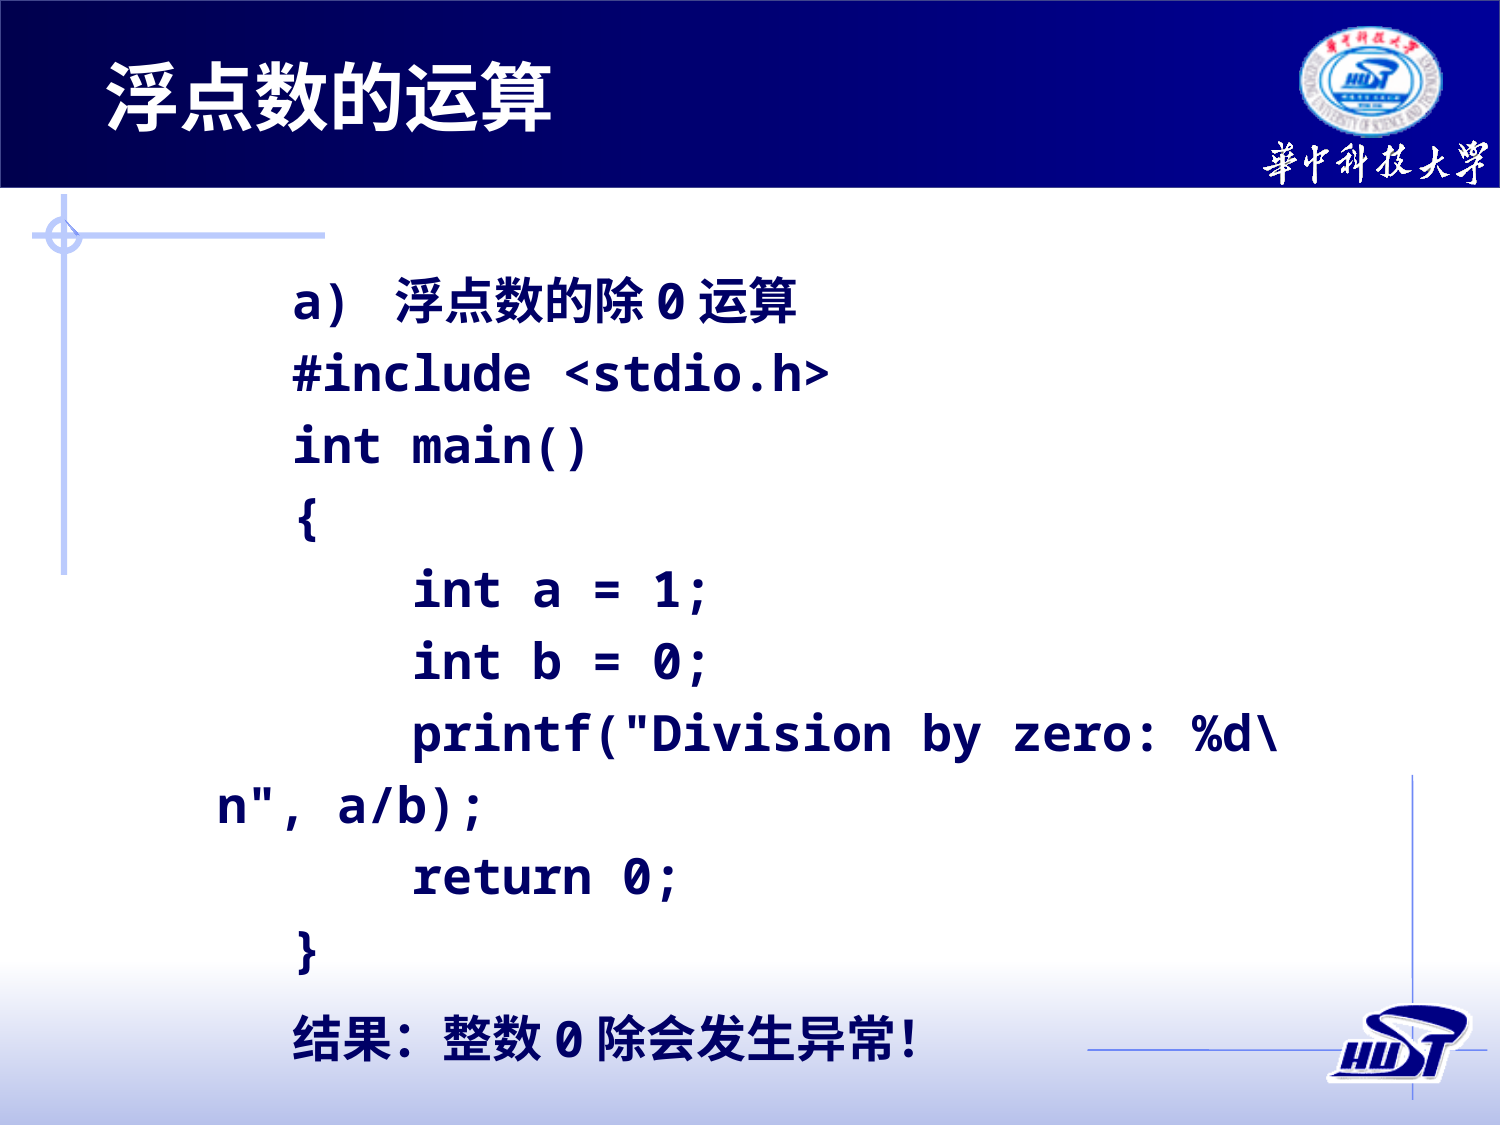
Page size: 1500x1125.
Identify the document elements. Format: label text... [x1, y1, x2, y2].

picture [1299, 26, 1443, 138]
text_box 浮点数的运算 [89, 42, 1308, 148]
text_box a) 浮点数的除0运算 #include <stdio.h> int main() { int a = 1; int b = 0; printf("Division by zero: %d\n", a/b); return 0; } 结果：整数0除会发生异常！ [89, 231, 1342, 994]
picture [1262, 140, 1488, 185]
